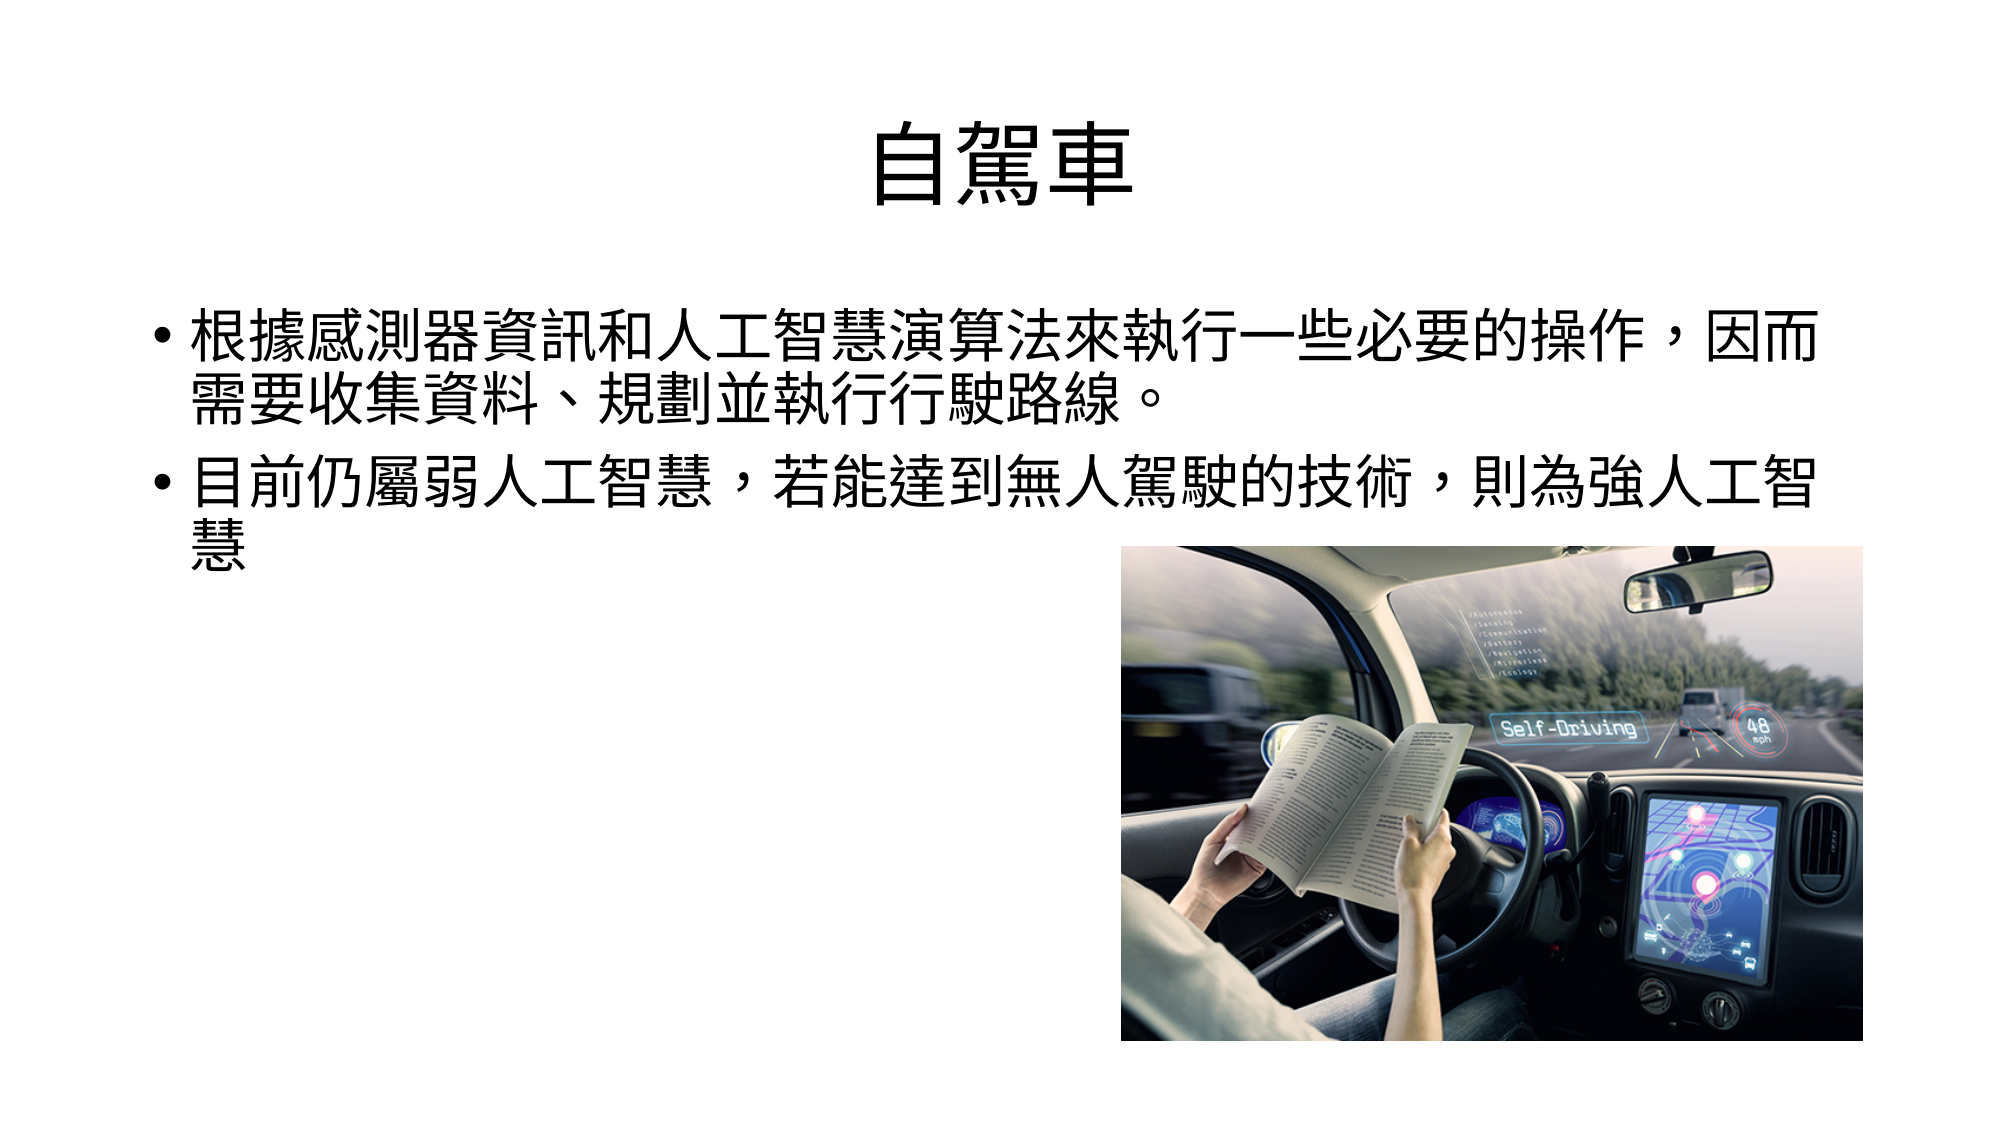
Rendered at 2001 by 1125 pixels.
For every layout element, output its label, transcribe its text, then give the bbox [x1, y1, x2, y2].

picture [1121, 546, 1863, 1041]
list 根據感測器資訊和人工智慧演算法來執行一些必要的操作，因而需要收集資料、規劃並執行行駛路線。 目前仍屬弱人工智慧，若能達到無人駕駛的技術，則為強人工智慧 [137, 299, 1863, 1014]
title 自駕車 [137, 59, 1863, 278]
